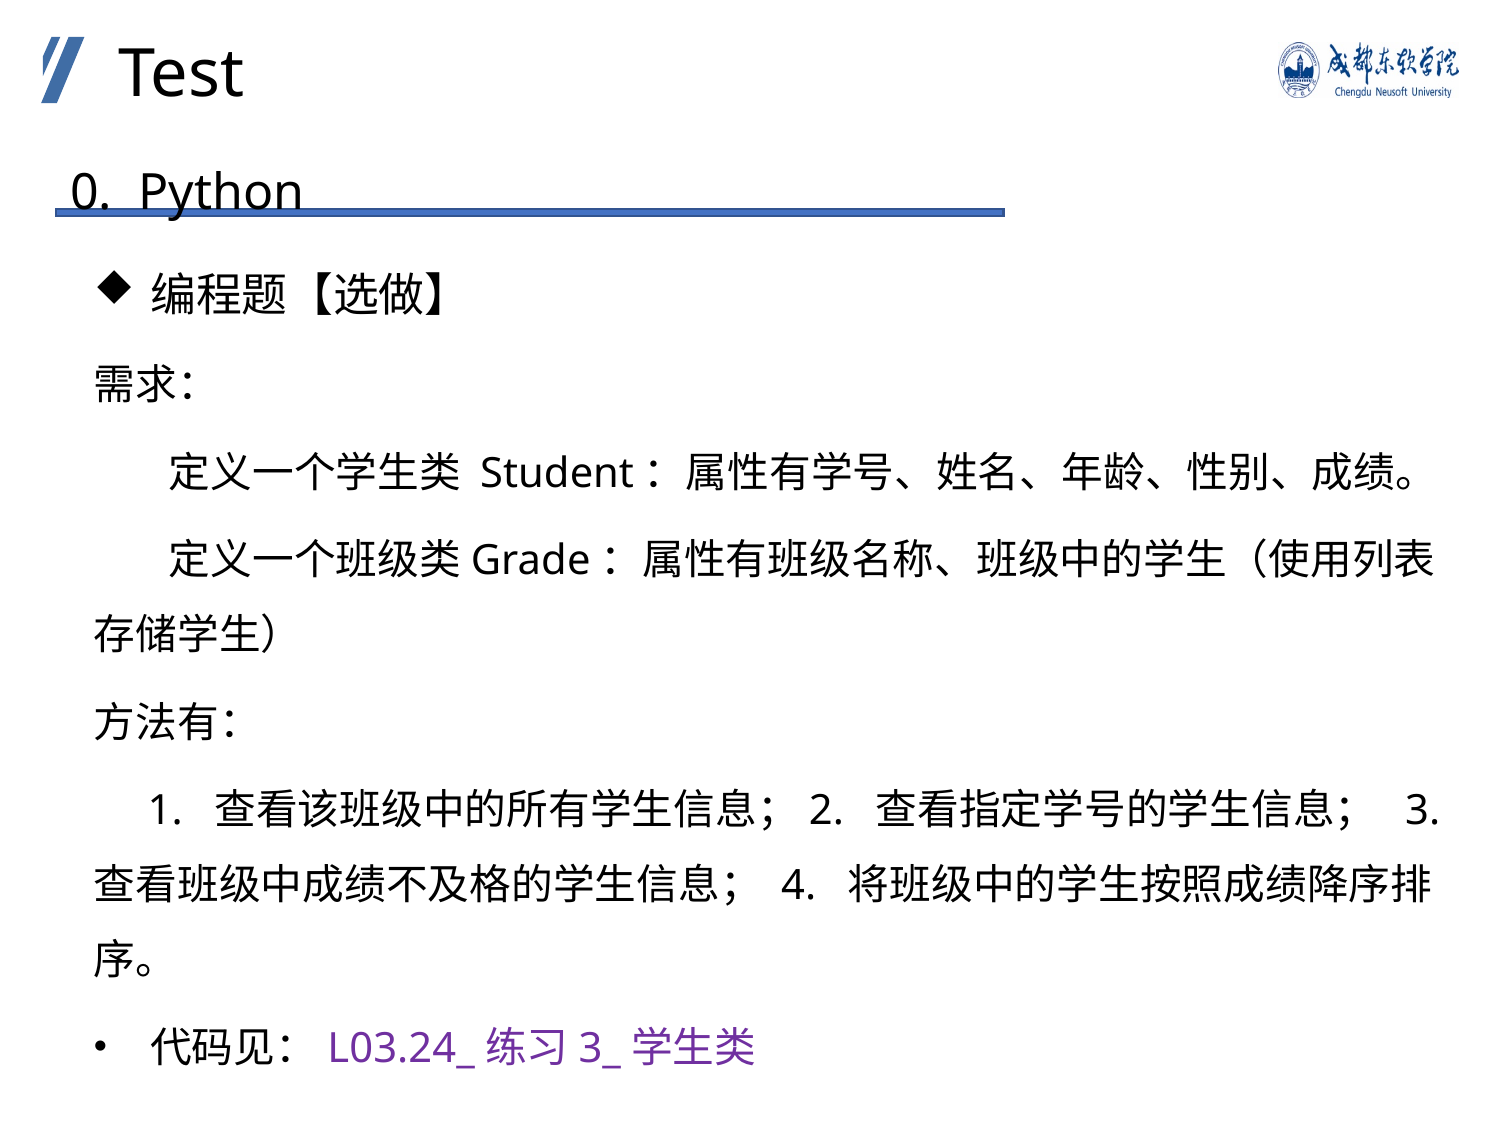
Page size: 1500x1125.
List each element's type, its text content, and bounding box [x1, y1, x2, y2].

text_box 编程题【选做】 需求： 定义一个学生类 Student：属性有学号、姓名、年龄、性别、成绩。 定义一个班级类Grade：属性有班级名称、班级中的学生（使用列表存储学生） 方法有： 1. 查看该班级中的所有学生信息；2. 查看指定学号的学生信息； 3. 查看班级中成绩不及格的学生信息； 4. 将班级中的学生按照成绩降序排序。 代码见：L03.24_练习3_学生类 [79, 230, 1472, 1078]
text_box 0. Python [55, 122, 873, 227]
picture [1278, 42, 1459, 98]
text_box Test [103, 30, 1228, 119]
text_box [873, 208, 1005, 217]
